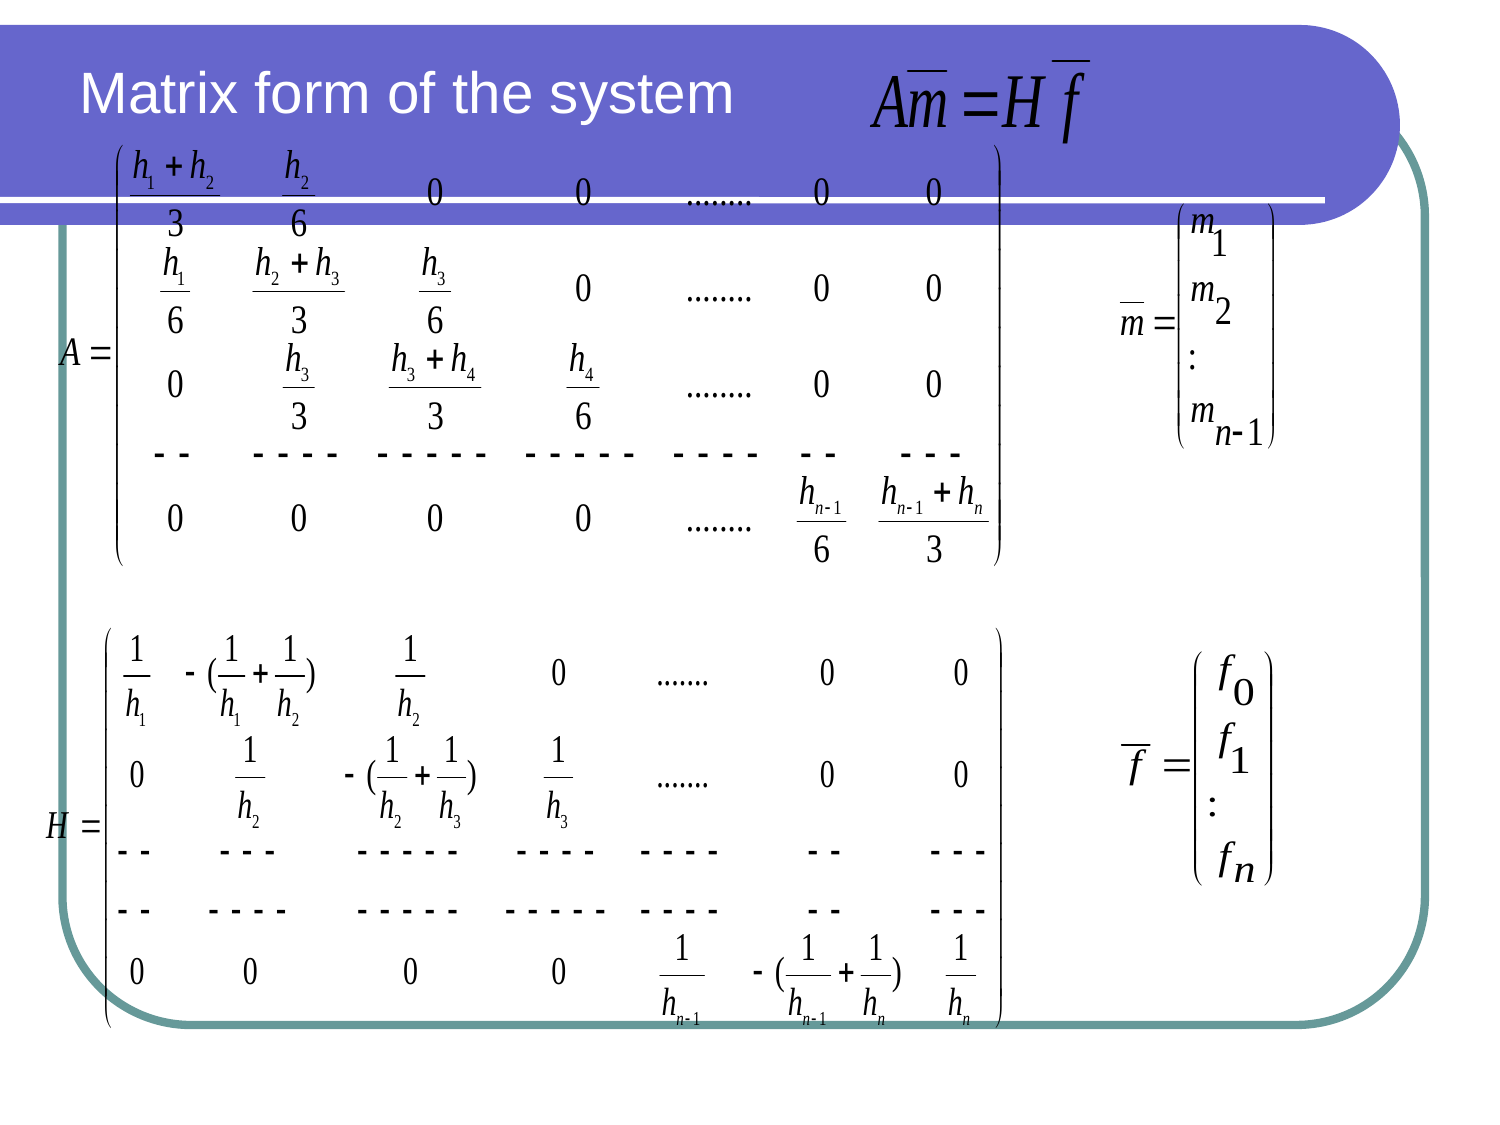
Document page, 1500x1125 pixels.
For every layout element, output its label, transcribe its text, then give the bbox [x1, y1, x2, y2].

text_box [1115, 644, 1282, 894]
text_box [40, 621, 1011, 1036]
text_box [1115, 196, 1282, 457]
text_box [52, 136, 1011, 575]
title Matrix form of the system [64, 30, 1416, 150]
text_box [862, 49, 1099, 157]
